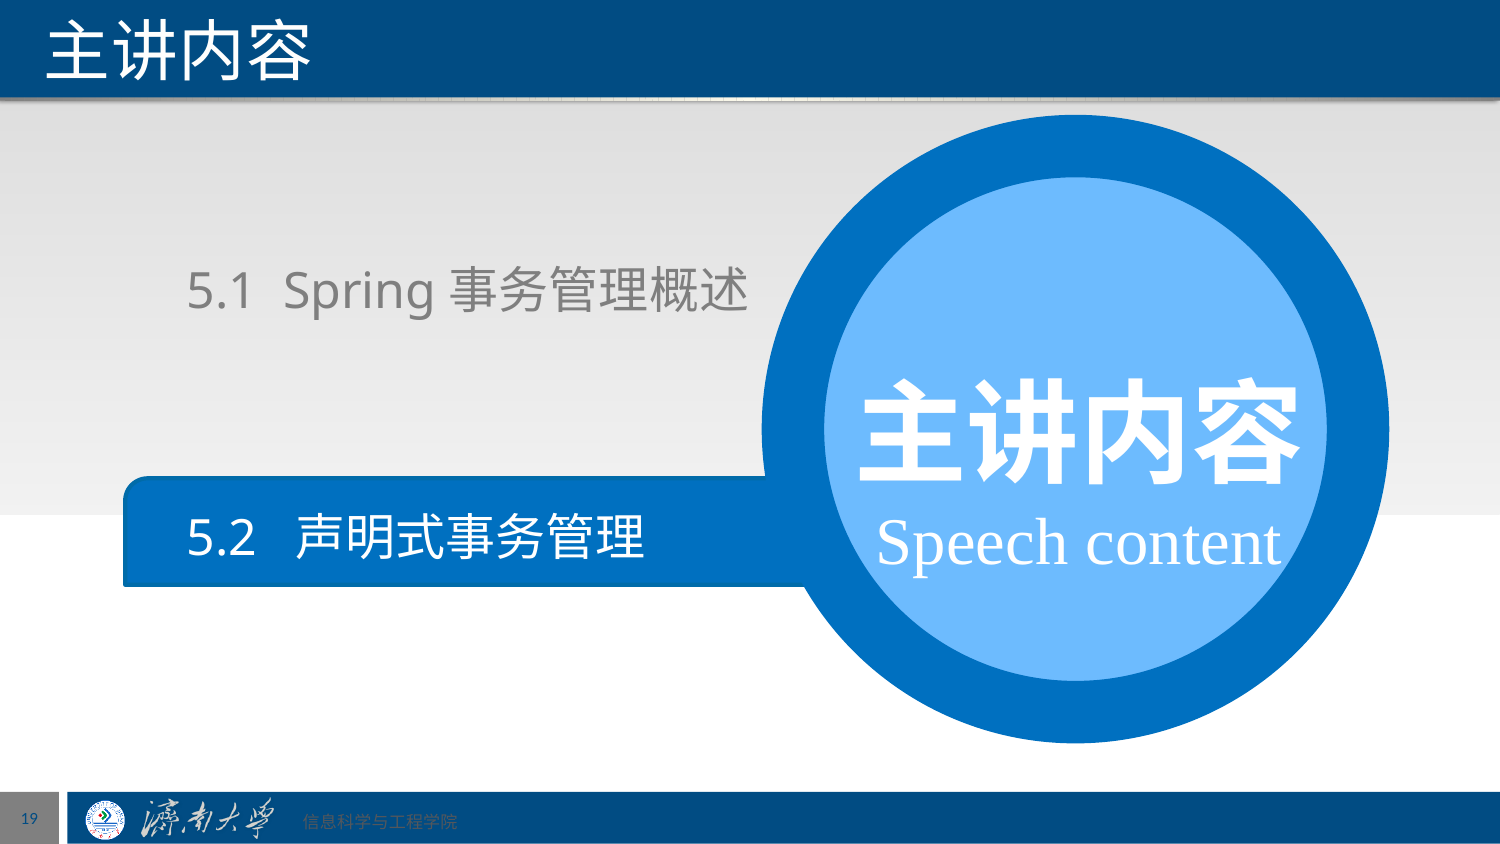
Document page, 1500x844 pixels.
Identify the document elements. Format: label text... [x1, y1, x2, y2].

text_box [124, 145, 1373, 713]
picture [85, 800, 125, 840]
title 主讲内容 [0, 0, 1500, 98]
